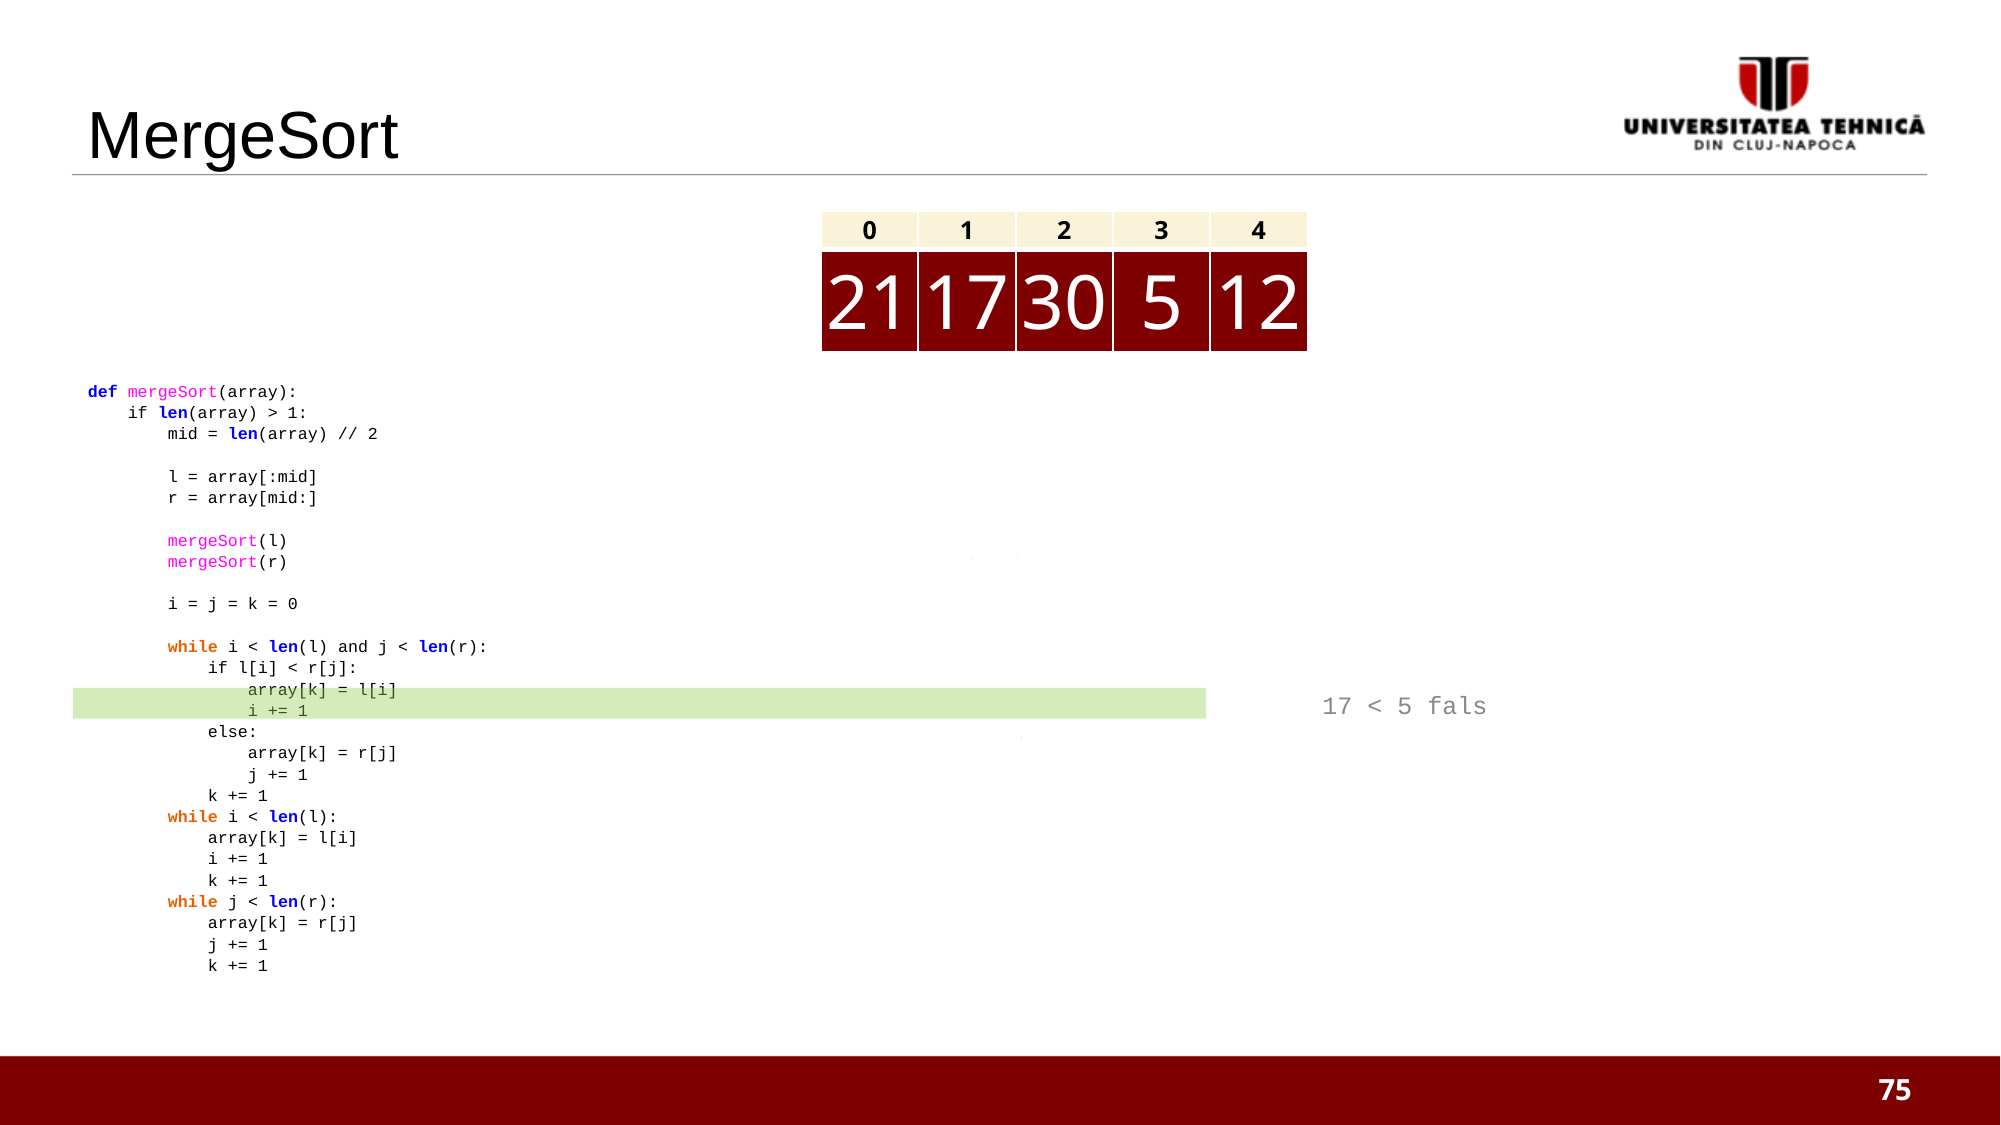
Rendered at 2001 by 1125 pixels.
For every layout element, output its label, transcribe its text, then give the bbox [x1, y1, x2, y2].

picture [0, 0, 2001, 1125]
table_cell 5 [1114, 252, 1209, 351]
list 17 < 5 fals [1307, 371, 1928, 1035]
table_header 2 [1017, 212, 1112, 247]
text_box [72, 687, 1207, 719]
table_cell 21 [822, 252, 917, 351]
table_header 1 [919, 212, 1015, 247]
table_cell 17 [919, 252, 1015, 351]
slide_number 75 [1753, 1065, 1928, 1117]
table_header 4 [1211, 212, 1307, 247]
list def mergeSort(array): if len(array) > 1: mid = len(array) // 2 l = array[:mid] r = array[mid:] mergeSort(l) mergeSort(r) i = j = k = 0 while i < len(l) and j < len(r): if l[i] < r[j]: array[k] = l[i] i += 1 else: array[k] = r[j] j += 1 k += 1 while i < len(l): array[k] = l[i] i += 1 k += 1 while j < len(r): array[k] = r[j] j += 1 k += 1 [72, 371, 1313, 1066]
table_cell 12 [1211, 252, 1307, 351]
table_header 3 [1114, 212, 1209, 247]
table_header 0 [822, 212, 917, 247]
text_box MergeSort [72, 84, 738, 179]
table_cell 30 [1017, 252, 1112, 351]
